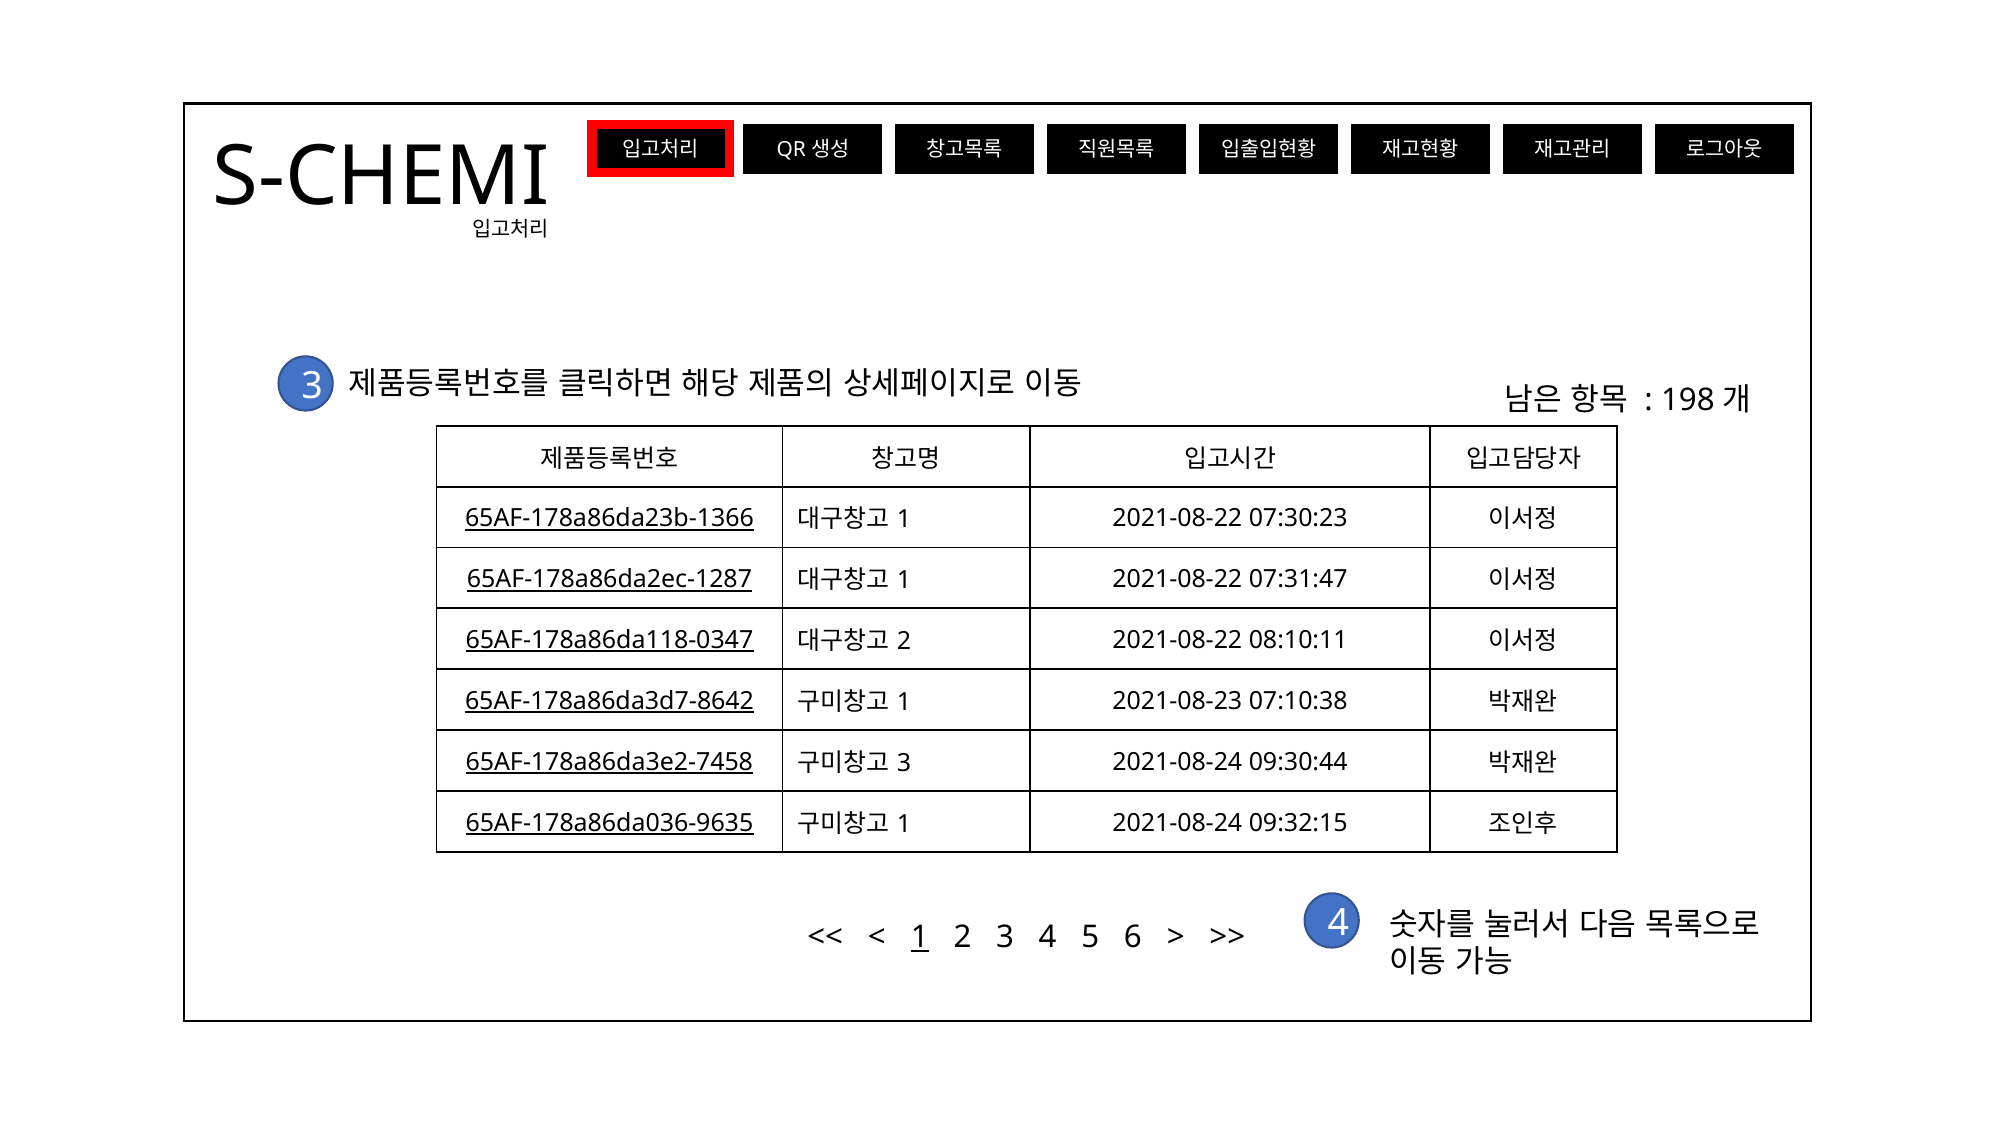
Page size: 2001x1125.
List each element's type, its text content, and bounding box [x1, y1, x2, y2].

table_cell 2021-08-23 07:10:38 [1031, 670, 1429, 729]
table_header 창고명 [783, 427, 1029, 486]
table_cell 박재완 [1431, 731, 1616, 790]
text_box 재고관리 [1503, 124, 1642, 174]
table_header 입고시간 [1031, 427, 1429, 486]
table_cell 구미창고3 [783, 731, 1029, 790]
table_cell 65AF-178a86da118-0347 [437, 609, 782, 668]
text_box 3 [277, 355, 333, 412]
text_box 남은 항목 : 198개 [1489, 371, 1794, 425]
table_cell 이서정 [1431, 548, 1616, 607]
table_cell 65AF-178a86da3d7-8642 [437, 670, 782, 729]
table_cell 대구창고1 [783, 488, 1029, 547]
text_box S-CHEMI [197, 113, 592, 229]
text_box 4 [1303, 892, 1360, 949]
text_box 입고처리 [457, 208, 583, 249]
table_header 제품등록번호 [437, 427, 782, 486]
table_cell 구미창고1 [783, 670, 1029, 729]
table_cell 대구창고1 [783, 548, 1029, 607]
table_cell 65AF-178a86da3e2-7458 [437, 731, 782, 790]
table_cell 조인후 [1431, 792, 1616, 851]
text_box [183, 102, 1812, 1022]
text_box 창고목록 [895, 124, 1034, 174]
text_box 입출입현황 [1199, 124, 1338, 174]
text_box 숫자를 눌러서 다음 목록으로 이동 가능 [1374, 896, 1785, 987]
text_box << < 1 2 3 4 5 6 > >> [792, 908, 1261, 962]
table_cell 65AF-178a86da036-9635 [437, 792, 782, 851]
table_cell 2021-08-24 09:30:44 [1031, 731, 1429, 790]
table_cell 이서정 [1431, 488, 1616, 547]
table_cell 2021-08-22 08:10:11 [1031, 609, 1429, 668]
table_cell 2021-08-22 07:31:47 [1031, 548, 1429, 607]
text_box 제품등록번호를 클릭하면 해당 제품의 상세페이지로 이동 [333, 356, 1186, 409]
text_box 로그아웃 [1655, 124, 1794, 174]
table_cell 65AF-178a86da2ec-1287 [437, 548, 782, 607]
text_box QR생성 [743, 124, 882, 174]
table_cell 구미창고1 [783, 792, 1029, 851]
table_cell 2021-08-24 09:32:15 [1031, 792, 1429, 851]
table_cell 대구창고2 [783, 609, 1029, 668]
table_cell 이서정 [1431, 609, 1616, 668]
table_header 입고담당자 [1431, 427, 1616, 486]
table_cell 65AF-178a86da23b-1366 [437, 488, 782, 547]
table_cell 2021-08-22 07:30:23 [1031, 488, 1429, 547]
table_cell 박재완 [1431, 670, 1616, 729]
text_box 직원목록 [1047, 124, 1186, 174]
text_box 재고현황 [1351, 124, 1490, 174]
text_box 입고처리 [591, 124, 730, 174]
